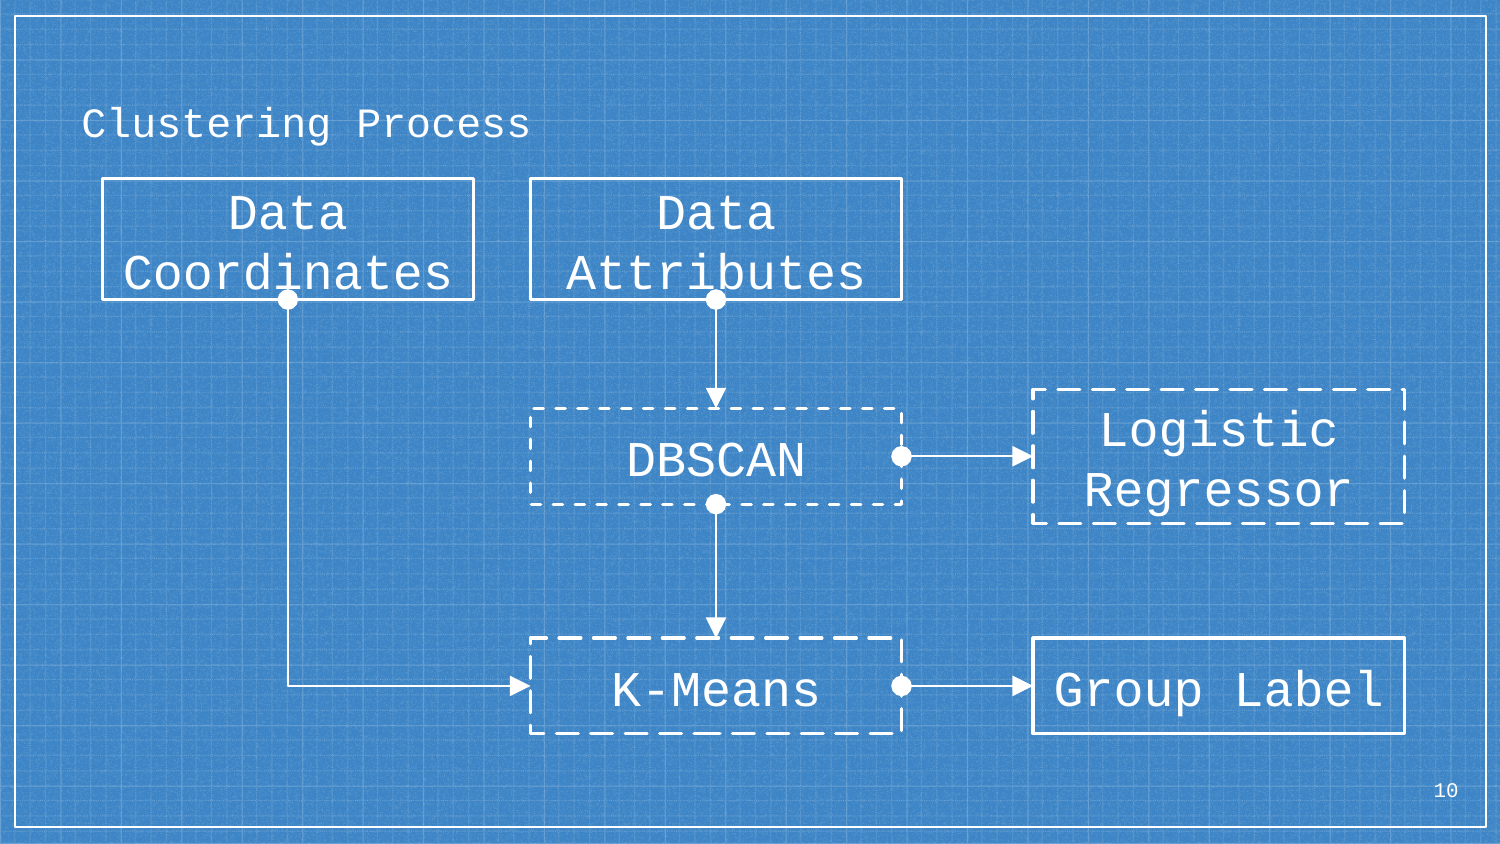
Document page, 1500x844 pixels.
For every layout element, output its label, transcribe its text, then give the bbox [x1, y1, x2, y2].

text_box Logistic Regressor [1033, 389, 1405, 524]
title Clustering Process [66, 81, 1417, 149]
text_box Data Attributes [530, 178, 902, 300]
text_box Data Coordinates [102, 178, 474, 300]
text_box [215, 371, 603, 615]
slide_number 10 [1398, 761, 1474, 810]
text_box Group Label [1033, 638, 1405, 734]
picture [0, 0, 1500, 844]
text_box DBSCAN [608, 408, 902, 505]
text_box K-Means [530, 638, 902, 734]
